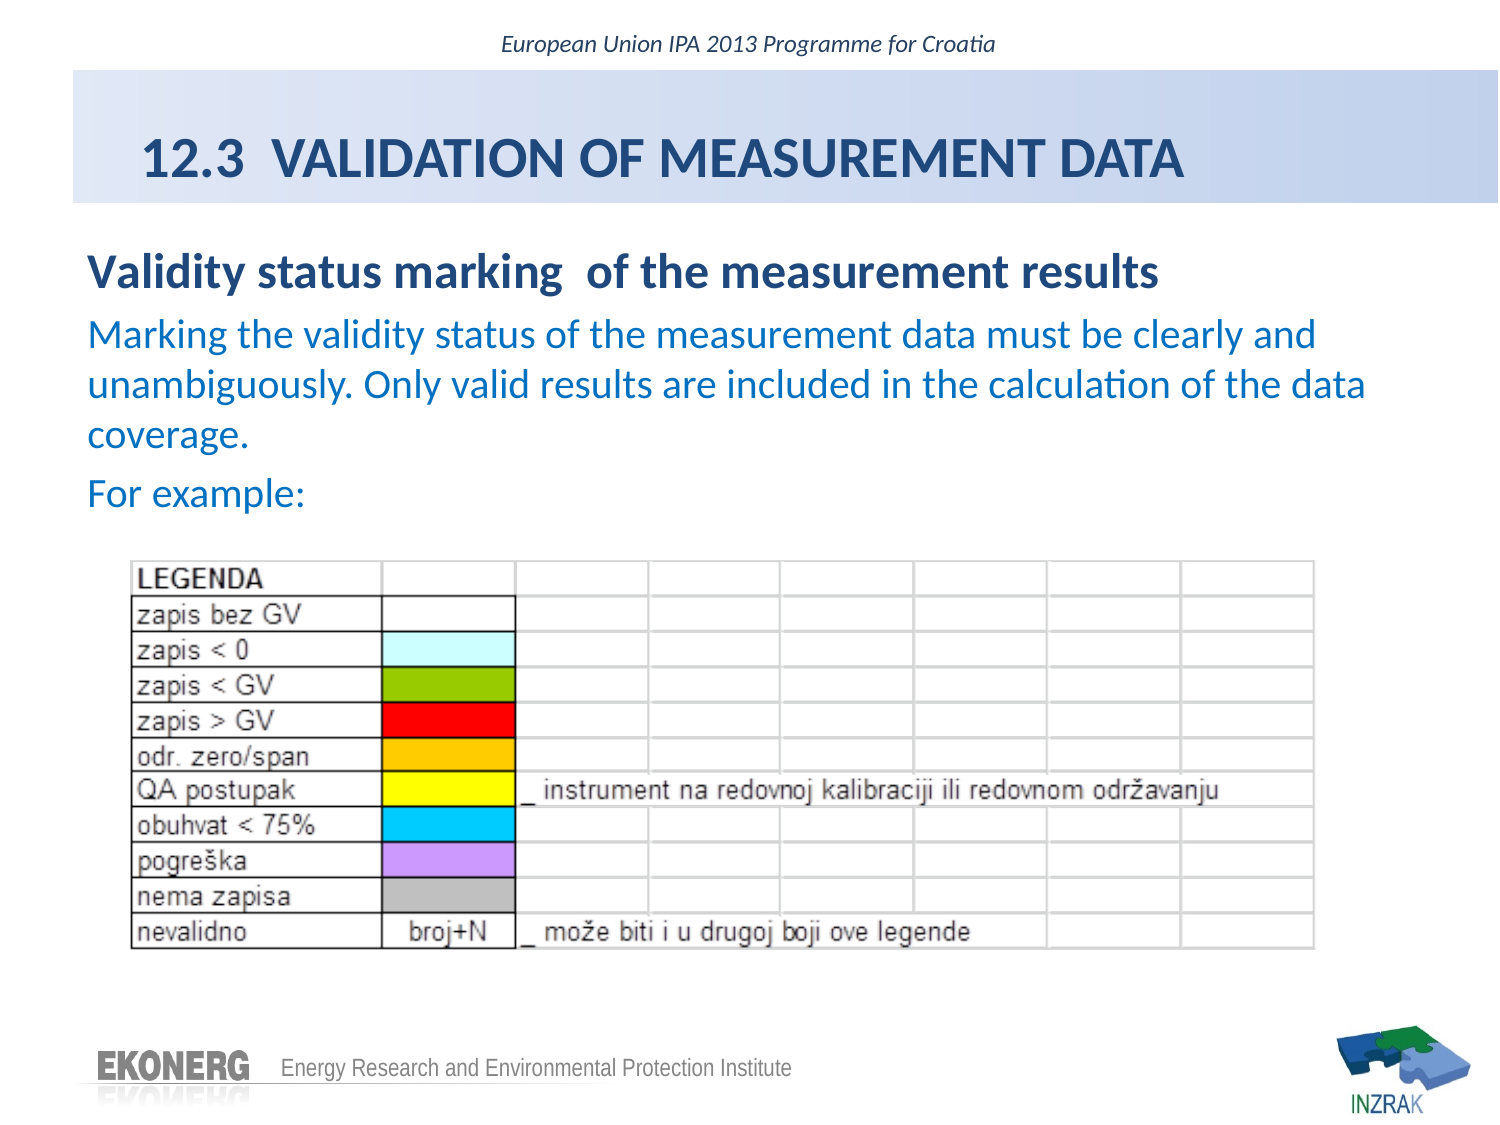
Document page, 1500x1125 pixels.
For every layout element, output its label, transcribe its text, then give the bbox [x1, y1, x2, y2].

text_box Validity status marking of the measurement results Marking the validity status of the measurement data must be clearly and unambiguously. Only valid results are included in the calculation of the data coverage. For example: [72, 231, 1427, 1043]
title 12.3 VALIDATION OF MEASUREMENT DATA [72, 71, 1498, 203]
picture [1336, 1025, 1472, 1122]
picture [129, 559, 1318, 955]
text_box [72, 1043, 812, 1112]
text_box [60, 1041, 813, 1117]
text_box European Union IPA 2013 Programme for Croatia [0, 23, 1498, 71]
